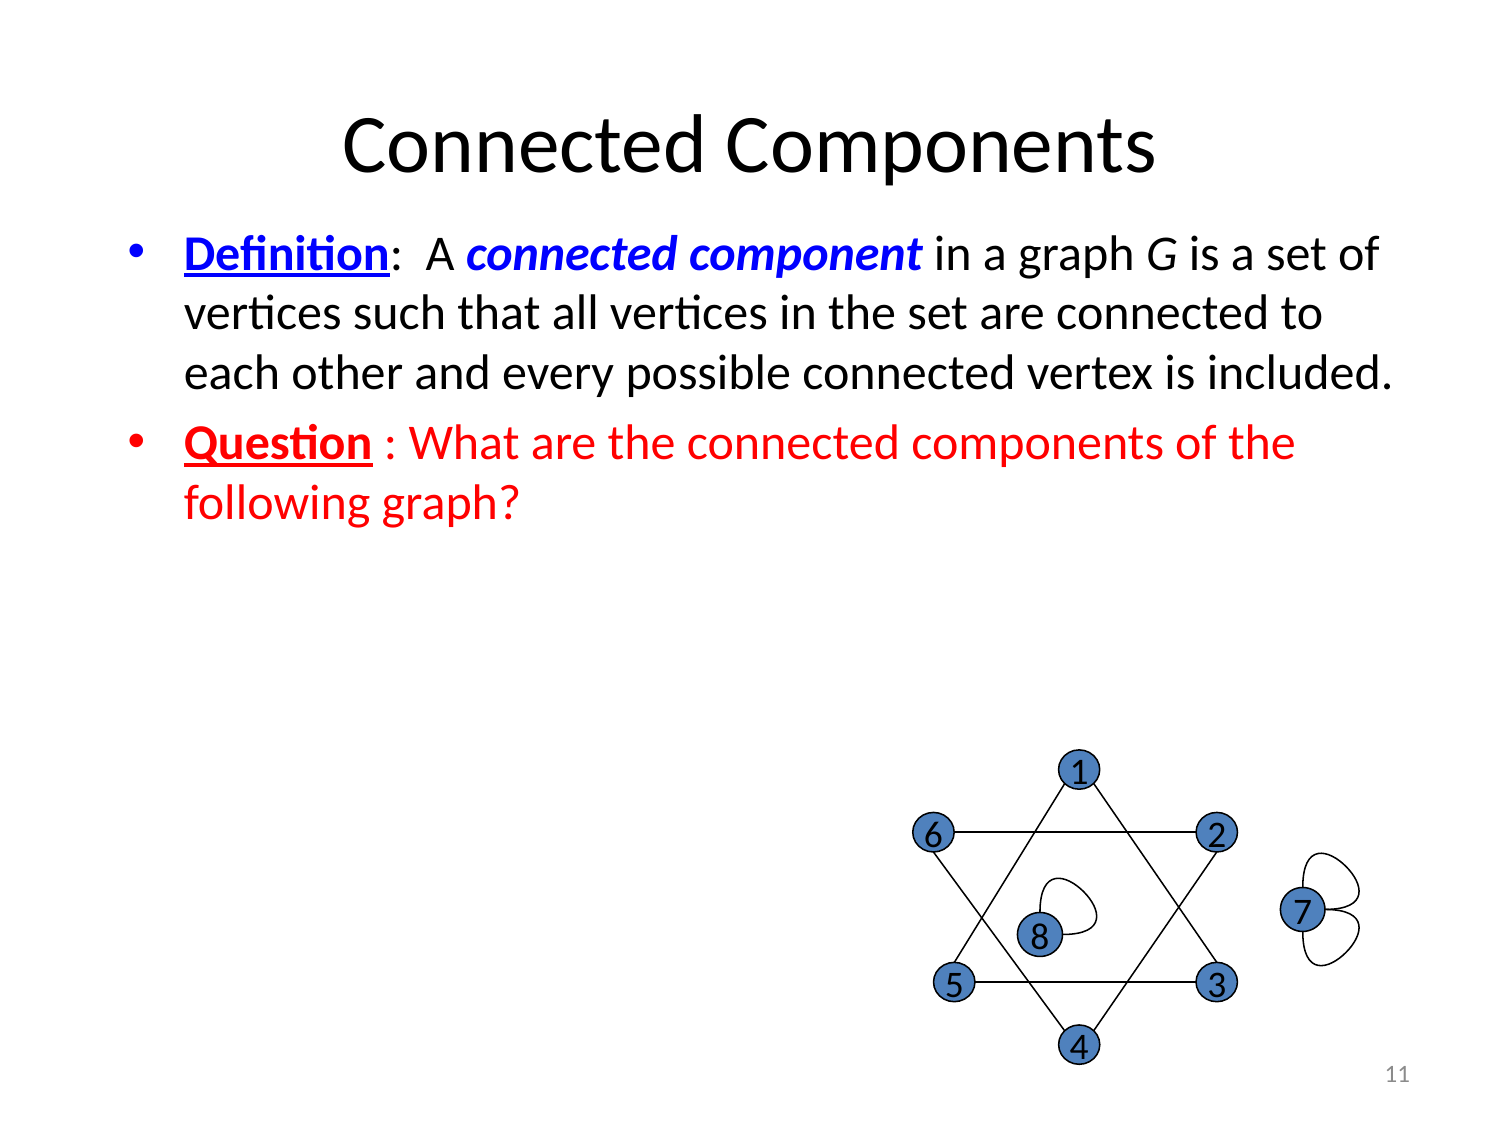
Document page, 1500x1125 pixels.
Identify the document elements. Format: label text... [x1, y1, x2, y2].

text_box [954, 783, 1065, 963]
list Definition: A connected component in a graph G is a set of vertices such that all vertices in the set are connected to each other and every possible connected vertex is included. Question : What are the connected components of the following graph? [112, 212, 1438, 1076]
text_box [1093, 783, 1218, 963]
text_box 3 [1222, 963, 1238, 1002]
slide_number 11 [1074, 1076, 1425, 1103]
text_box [1039, 912, 1063, 935]
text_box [933, 851, 1065, 1031]
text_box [1302, 887, 1326, 910]
text_box 4 [1058, 1024, 1100, 1065]
text_box 2 [1223, 813, 1238, 851]
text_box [1302, 918, 1325, 932]
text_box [1093, 970, 1218, 1031]
text_box 7 [1280, 887, 1300, 931]
title Connected Components [74, 44, 1426, 233]
text_box 6 [912, 812, 949, 852]
text_box 1 [1058, 749, 1100, 790]
